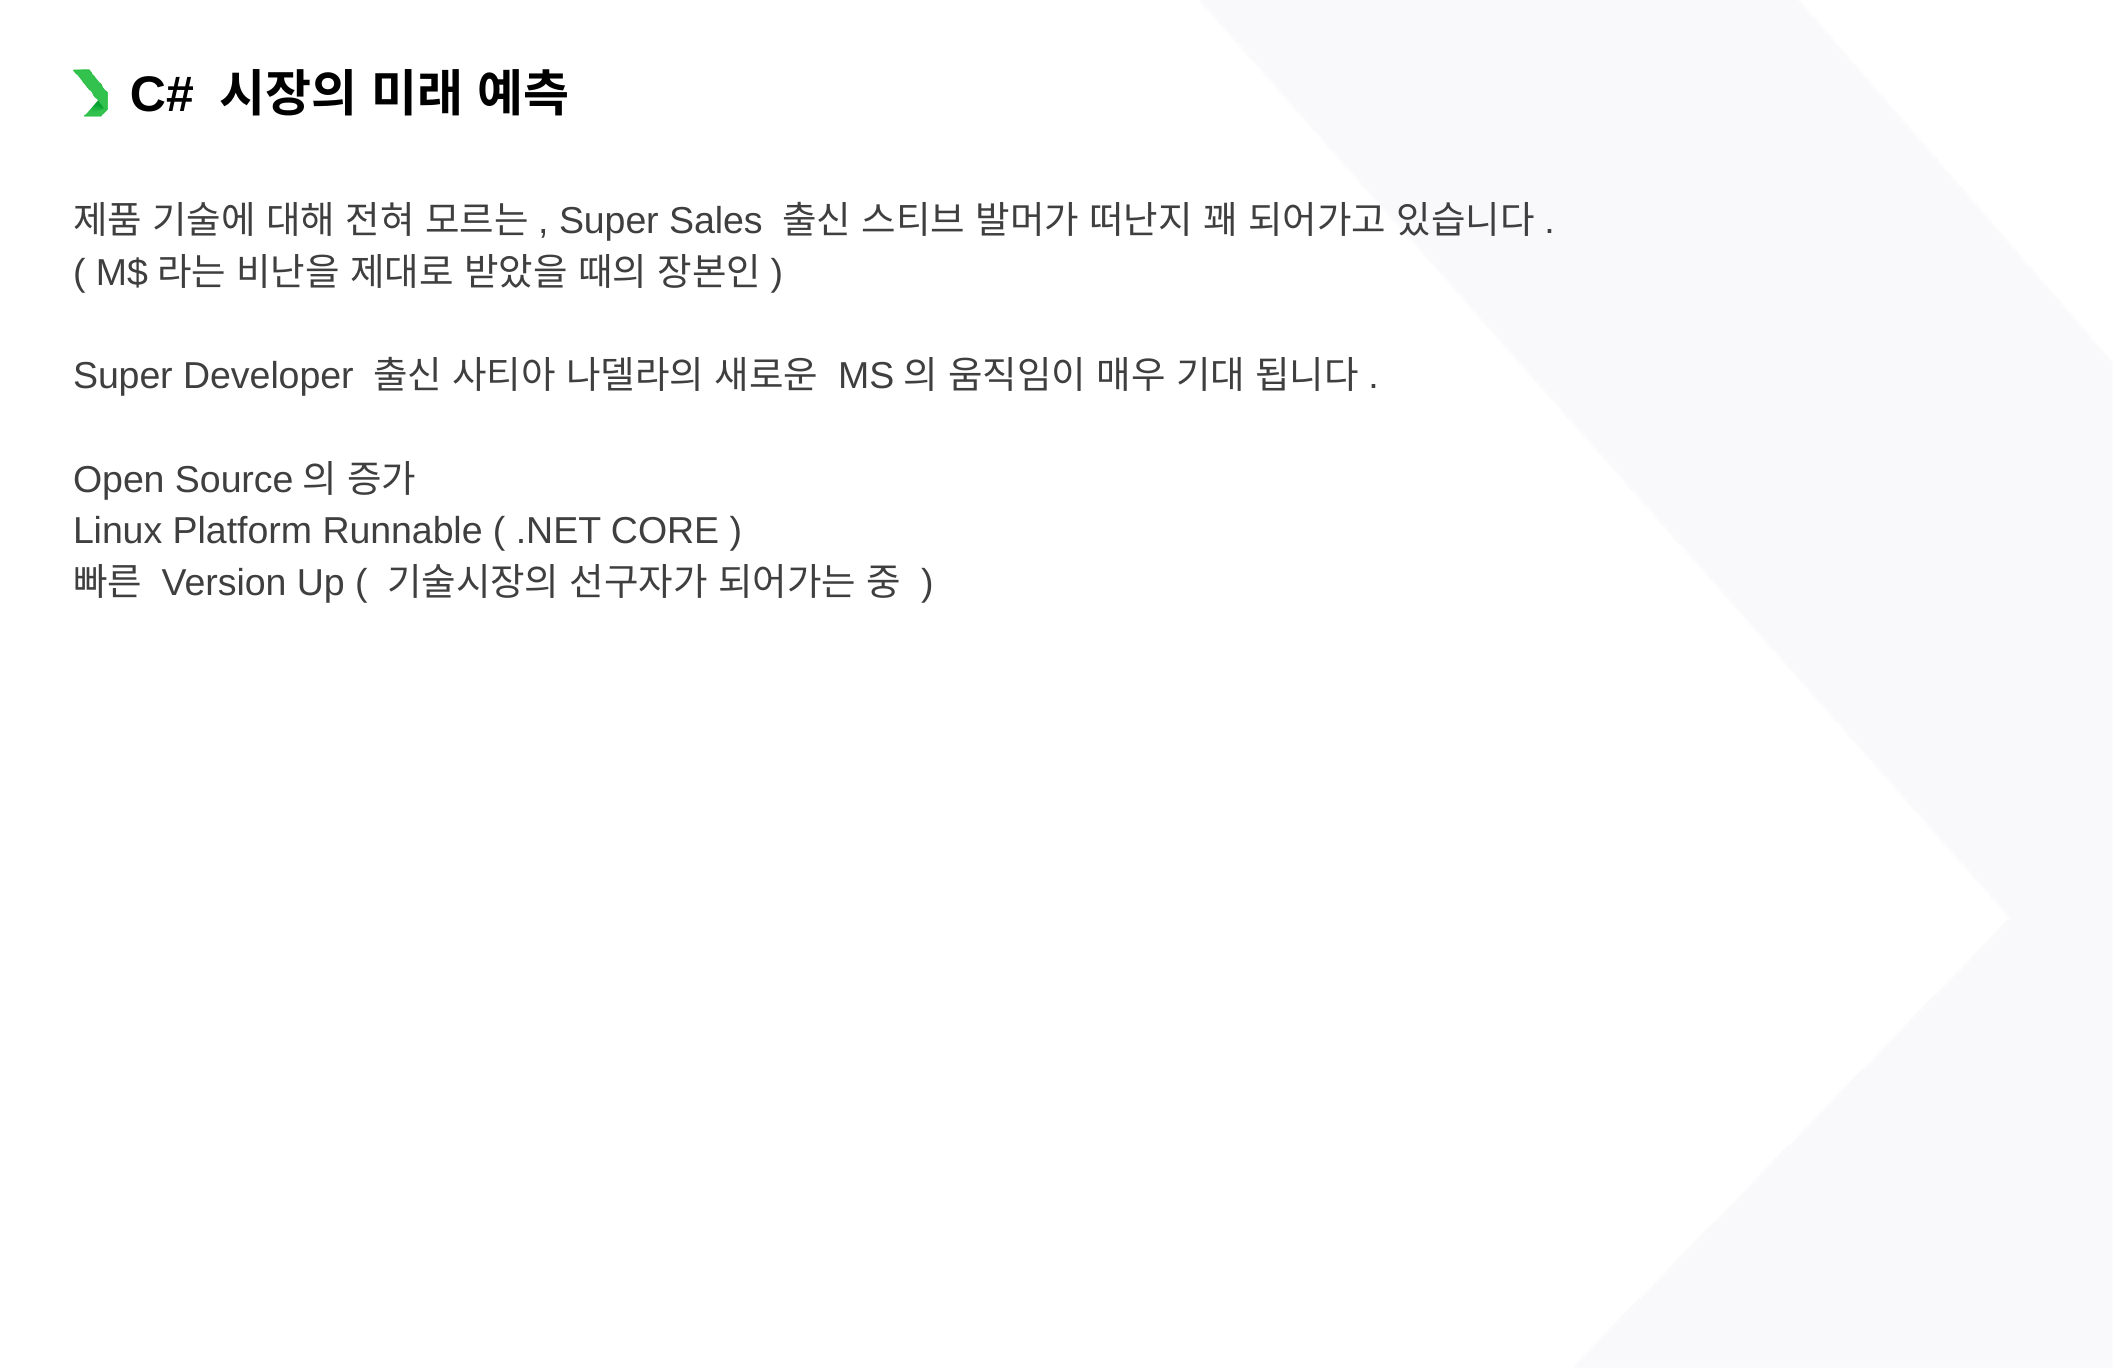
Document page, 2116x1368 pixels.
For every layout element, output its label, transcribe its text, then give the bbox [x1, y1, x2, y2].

list C# 시장의 미래 예측 [115, 53, 2001, 143]
picture [1198, 0, 2113, 1368]
text_box 제품 기술에 대해 전혀 모르는, Super Sales 출신 스티브 발머가 떠난지 꽤 되어가고 있습니다. ( M$라는 비난을 제대로 받았을 때의 장본인) Super Developer 출신 사티아 나델라의 새로운 MS의 움직임이 매우 기대 됩니다. Open Source의 증가 Linux Platform Runnable ( .NET CORE ) 빠른 Version Up ( 기술시장의 선구자가 되어가는 중 ) [58, 181, 2064, 1316]
picture [72, 66, 113, 123]
